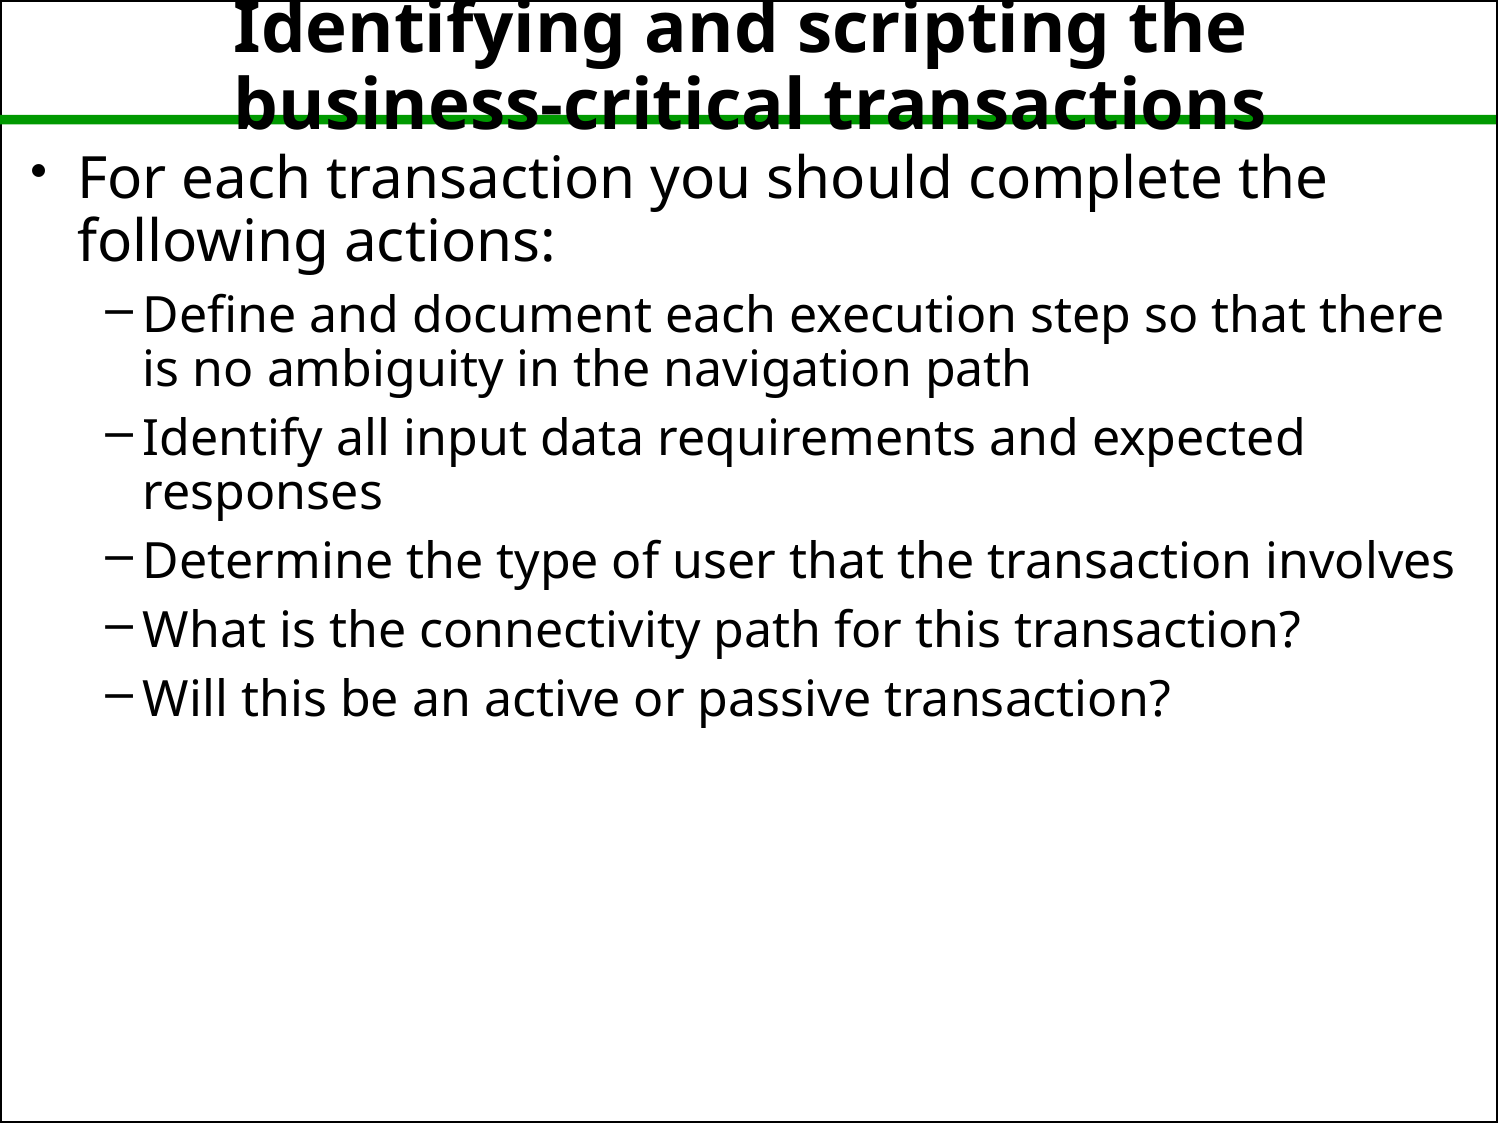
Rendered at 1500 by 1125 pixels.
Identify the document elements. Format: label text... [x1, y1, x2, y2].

title Identifying and scripting the business-critical transactions [94, 12, 1407, 124]
list For each transaction you should complete the following actions: Define and document each execution step so that there is no ambiguity in the navigation path Identify all input data requirements and expected responses Determine the type of user that the transaction involves What is the connectivity path for this transaction? Will this be an active or passive transaction? [15, 141, 1485, 1074]
